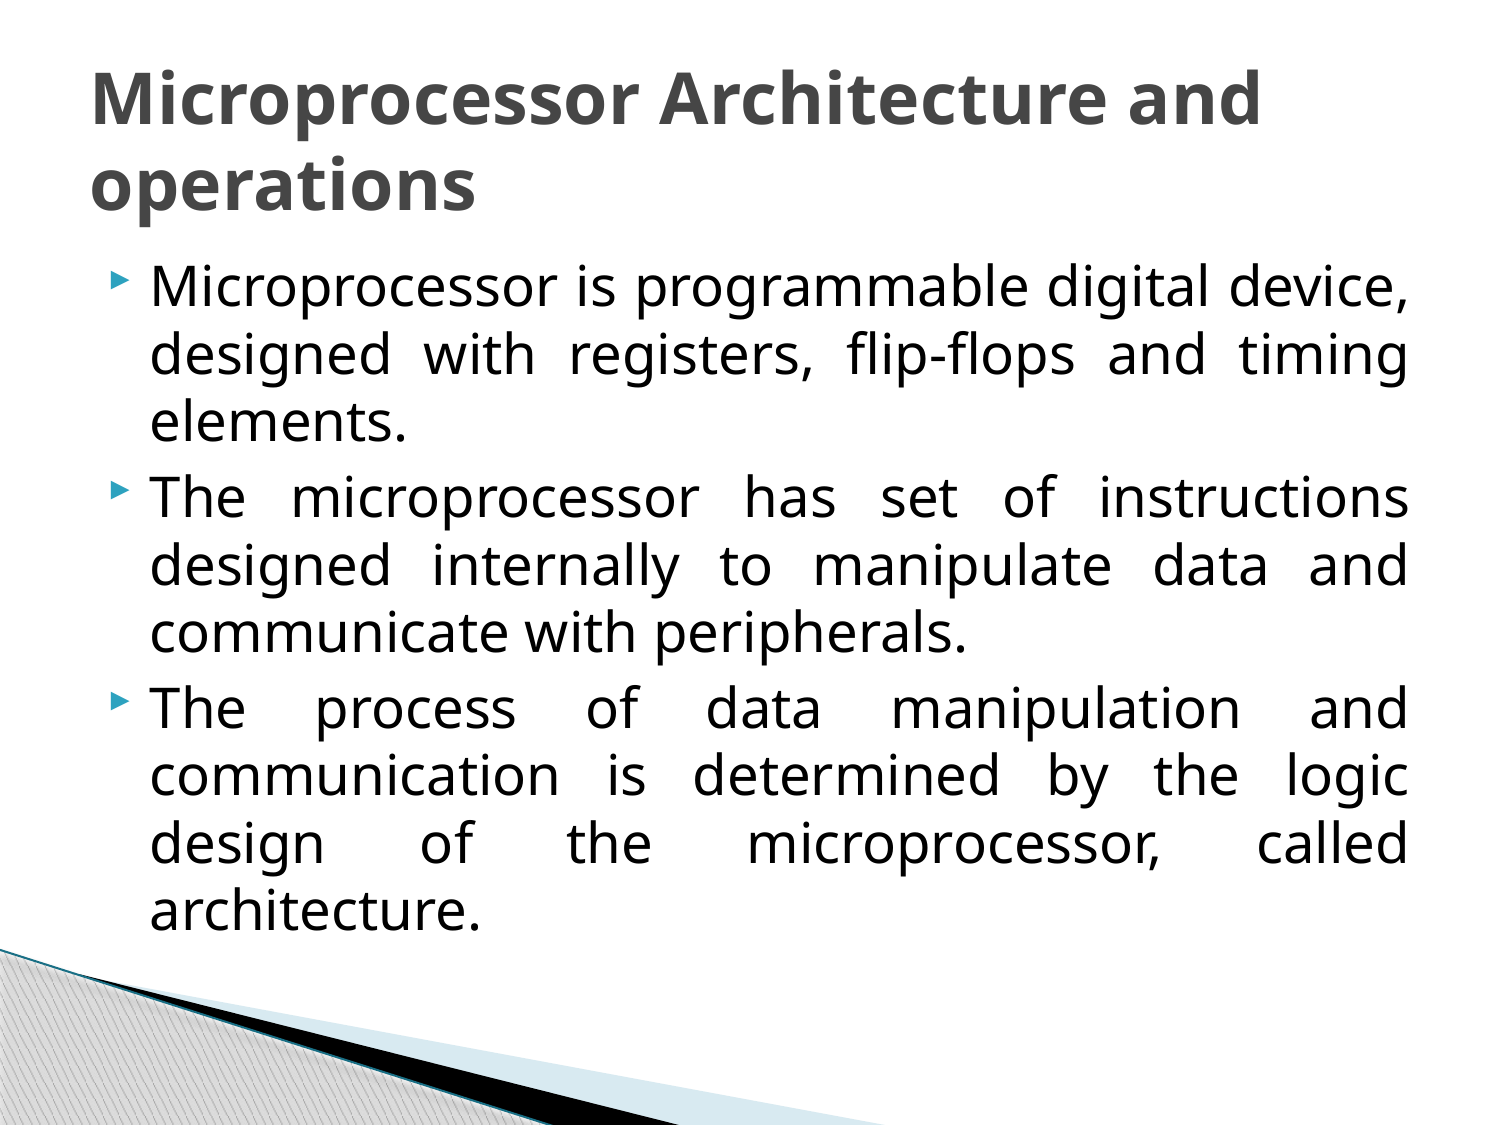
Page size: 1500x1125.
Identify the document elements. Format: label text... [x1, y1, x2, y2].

list Microprocessor is programmable digital device, designed with registers, flip-flops and timing elements. The microprocessor has set of instructions designed internally to manipulate data and communicate with peripherals. The process of data manipulation and communication is determined by the logic design of the microprocessor, called architecture. [75, 243, 1425, 986]
title Microprocessor Architecture and operations [75, 45, 1425, 233]
